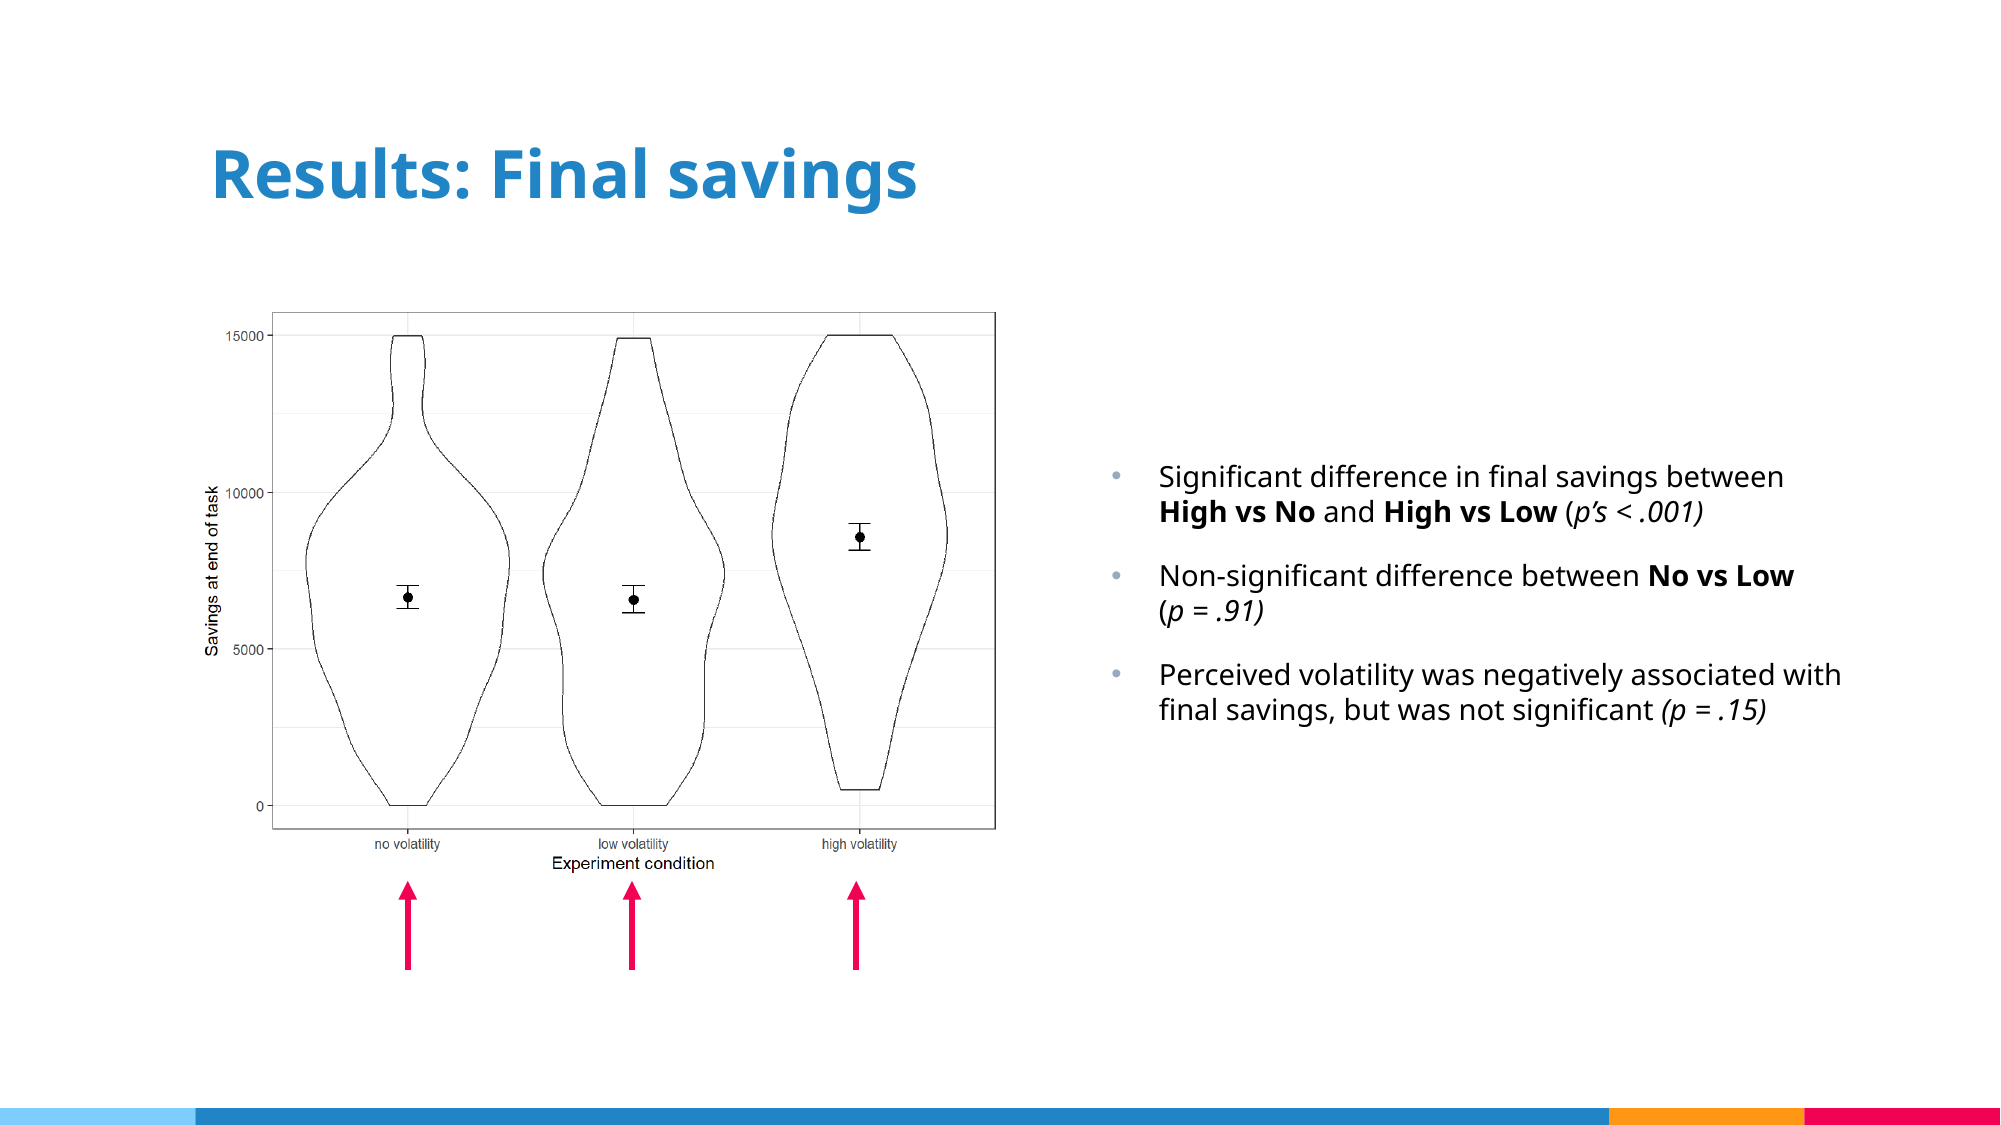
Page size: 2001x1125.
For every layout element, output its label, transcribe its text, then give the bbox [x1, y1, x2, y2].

text_box Significant difference in final savings between High vs No and High vs Low (p’s < .001) Non-significant difference between No vs Low (p = .91) Perceived volatility was negatively associated with final savings, but was not significant (p = .15) [1043, 303, 1877, 881]
title Results: Final savings [195, 78, 1609, 266]
picture [195, 303, 1004, 882]
